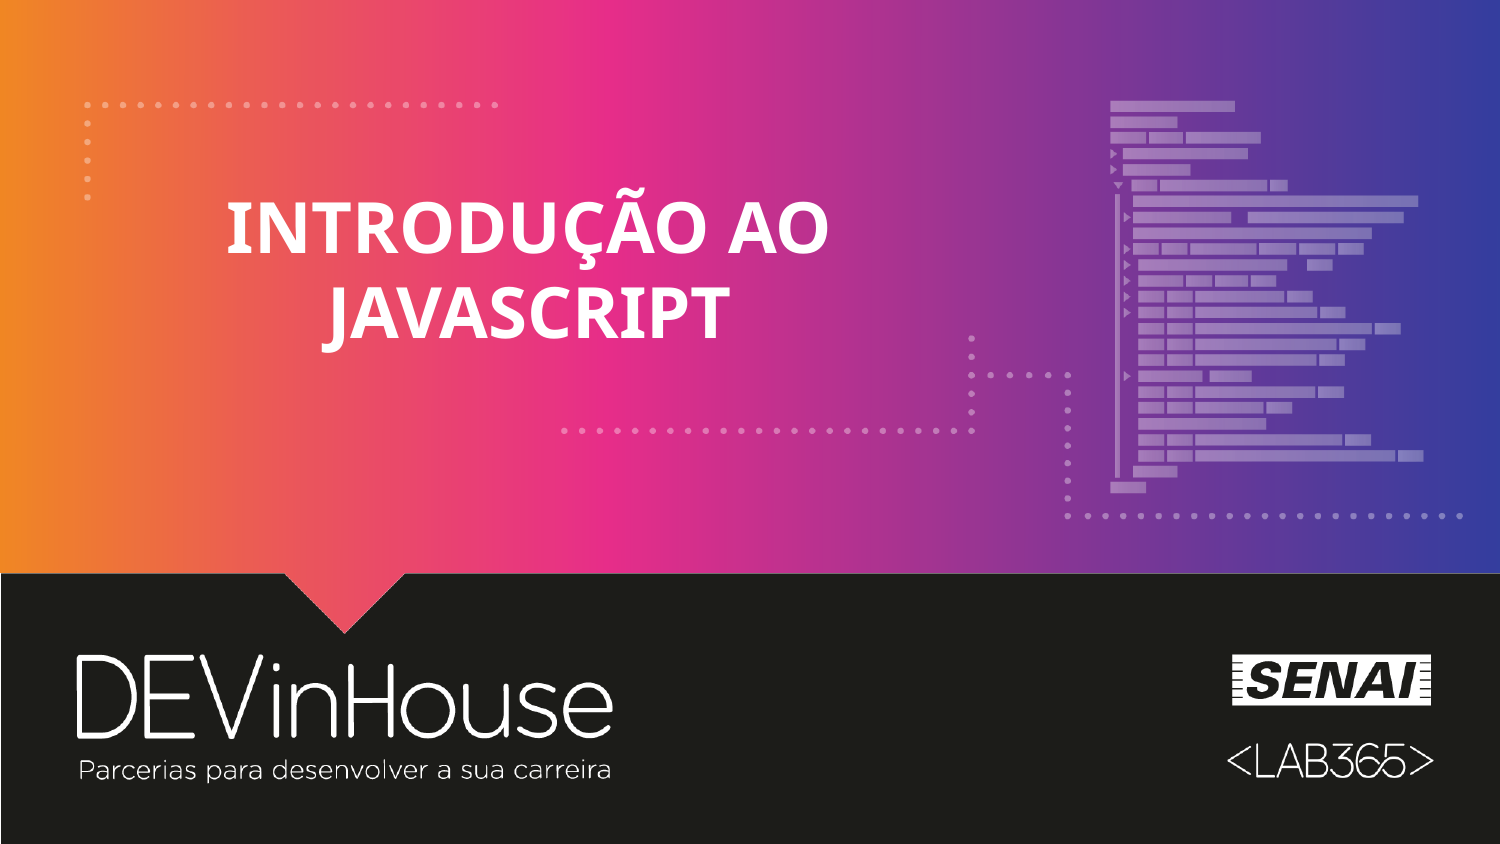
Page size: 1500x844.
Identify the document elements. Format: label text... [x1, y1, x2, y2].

picture [0, 0, 1500, 844]
title INTRODUÇÃO AO JAVASCRIPT [93, 111, 967, 425]
